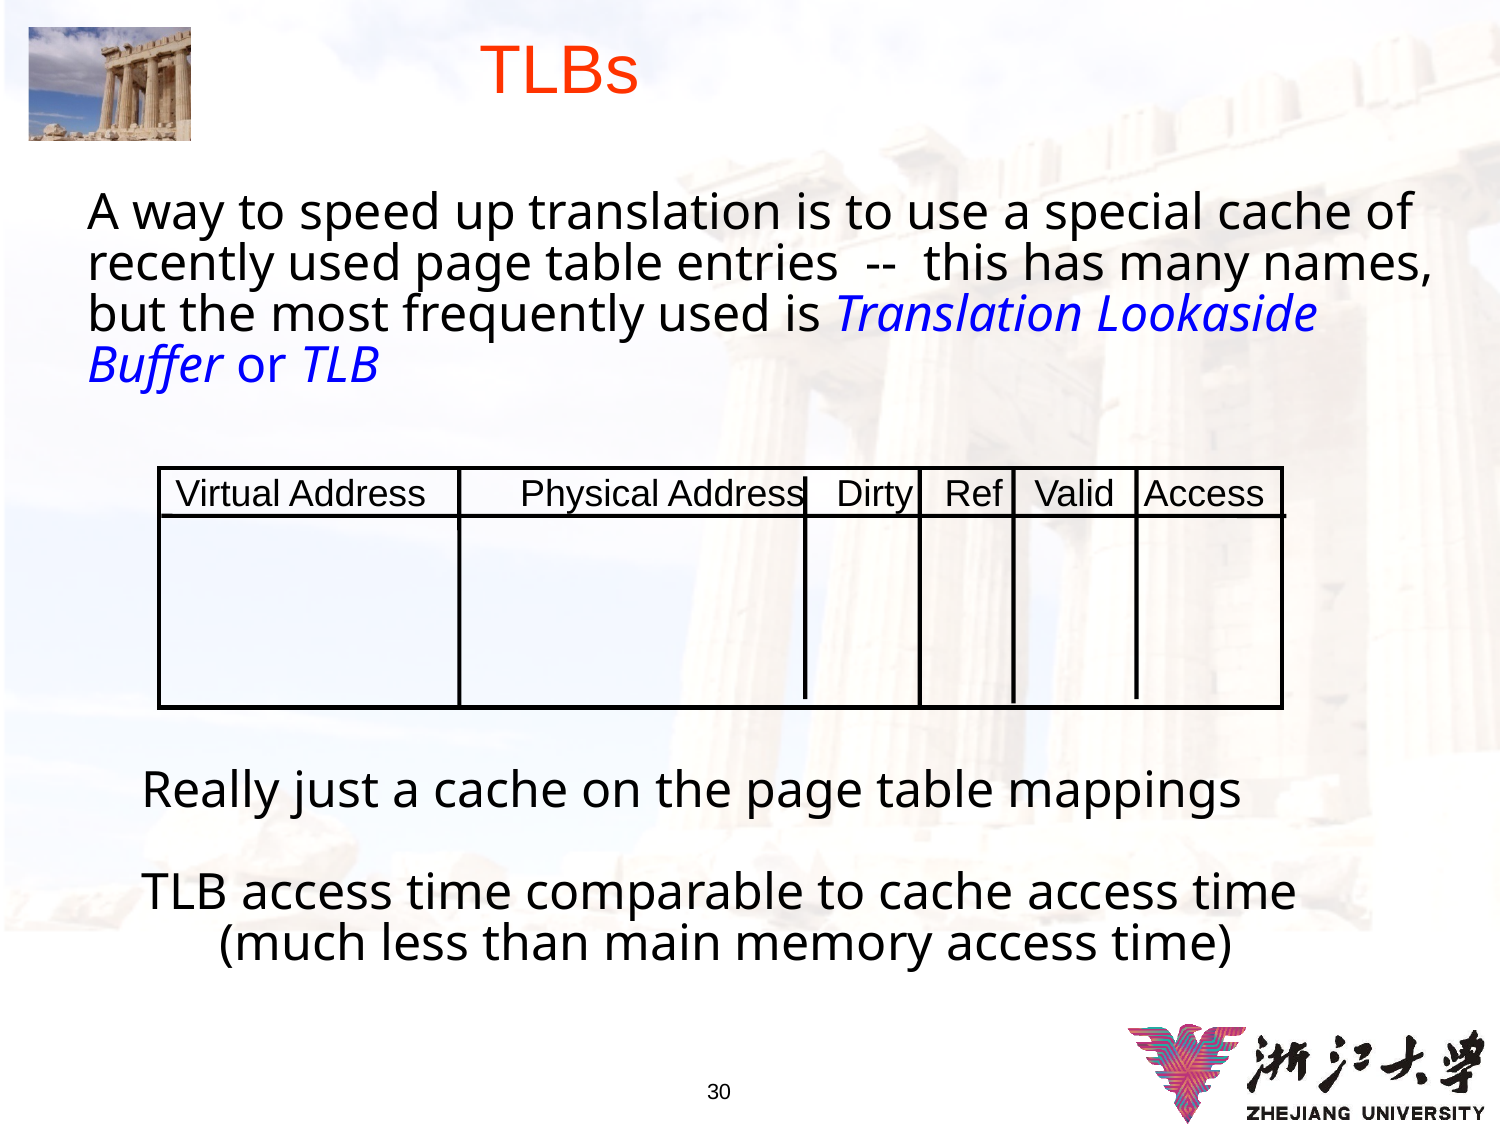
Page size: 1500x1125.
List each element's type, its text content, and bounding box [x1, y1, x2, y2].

title TLBs [464, 9, 1177, 124]
text_box A way to speed up translation is to use a special cache of recently used page table entries -- this has many names, but the most frequently used is Translation Lookaside Buffer or TLB [76, 184, 1452, 397]
text_box Really just a cache on the page table mappings TLB access time comparable to cache access time (much less than main memory access time) [131, 762, 1310, 975]
picture [0, 0, 1500, 1125]
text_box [159, 467, 1287, 708]
